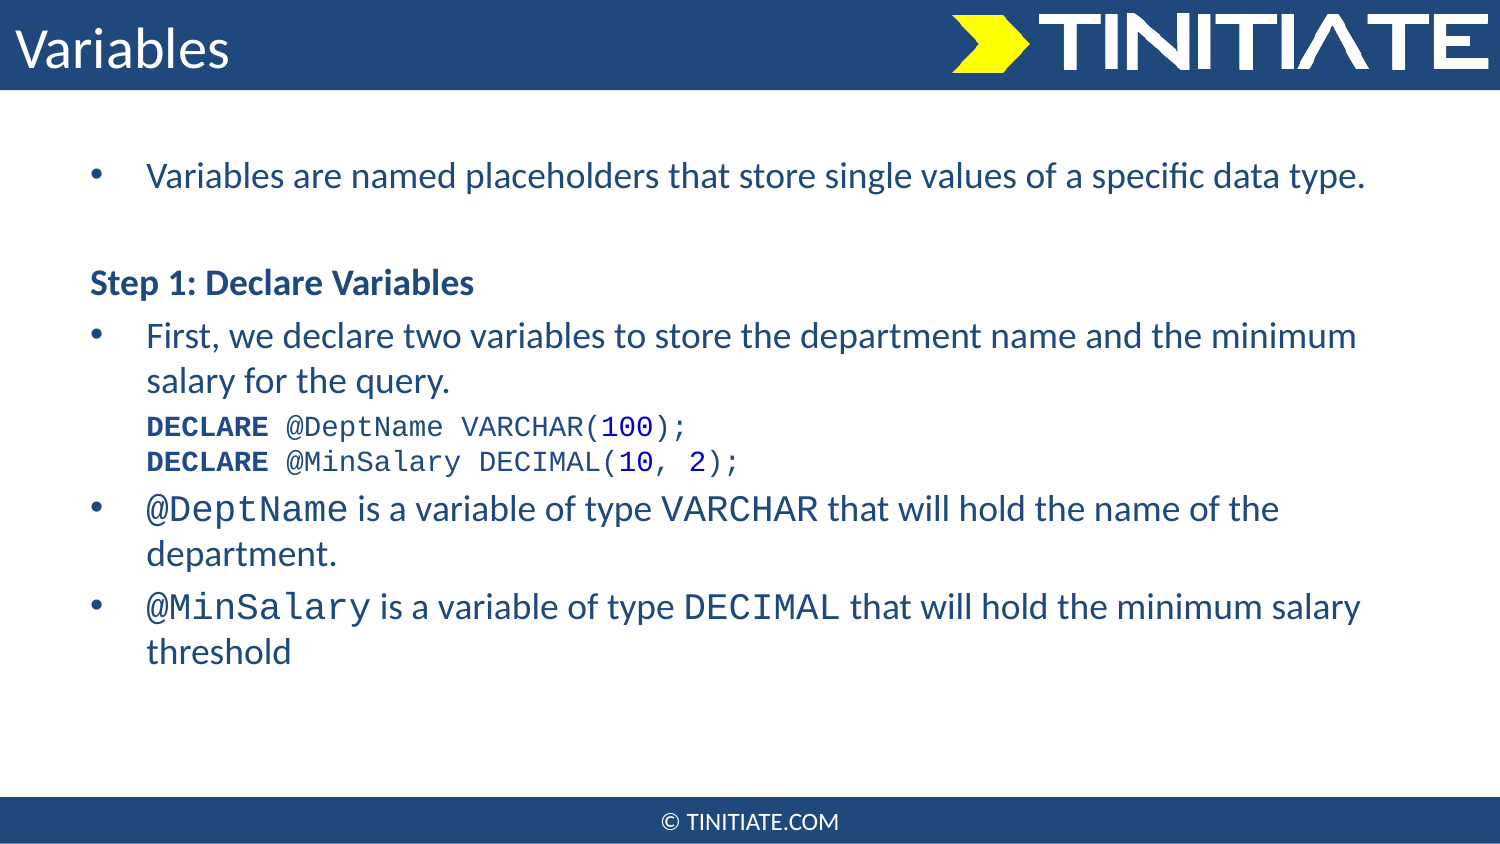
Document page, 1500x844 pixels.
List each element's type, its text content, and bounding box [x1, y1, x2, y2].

list Variables are named placeholders that store single values of a specific data type. Step 1: Declare Variables First, we declare two variables to store the department name and the minimum salary for the query. DECLARE @DeptName VARCHAR(100); DECLARE @MinSalary DECIMAL(10, 2); @DeptName is a variable of type VARCHAR that will hold the name of the department. @MinSalary is a variable of type DECIMAL that will hold the minimum salary threshold [75, 143, 1425, 768]
picture [945, 8, 1500, 82]
text_box © TINITIATE.COM [0, 797, 1500, 844]
text_box Variables [0, 0, 1500, 91]
